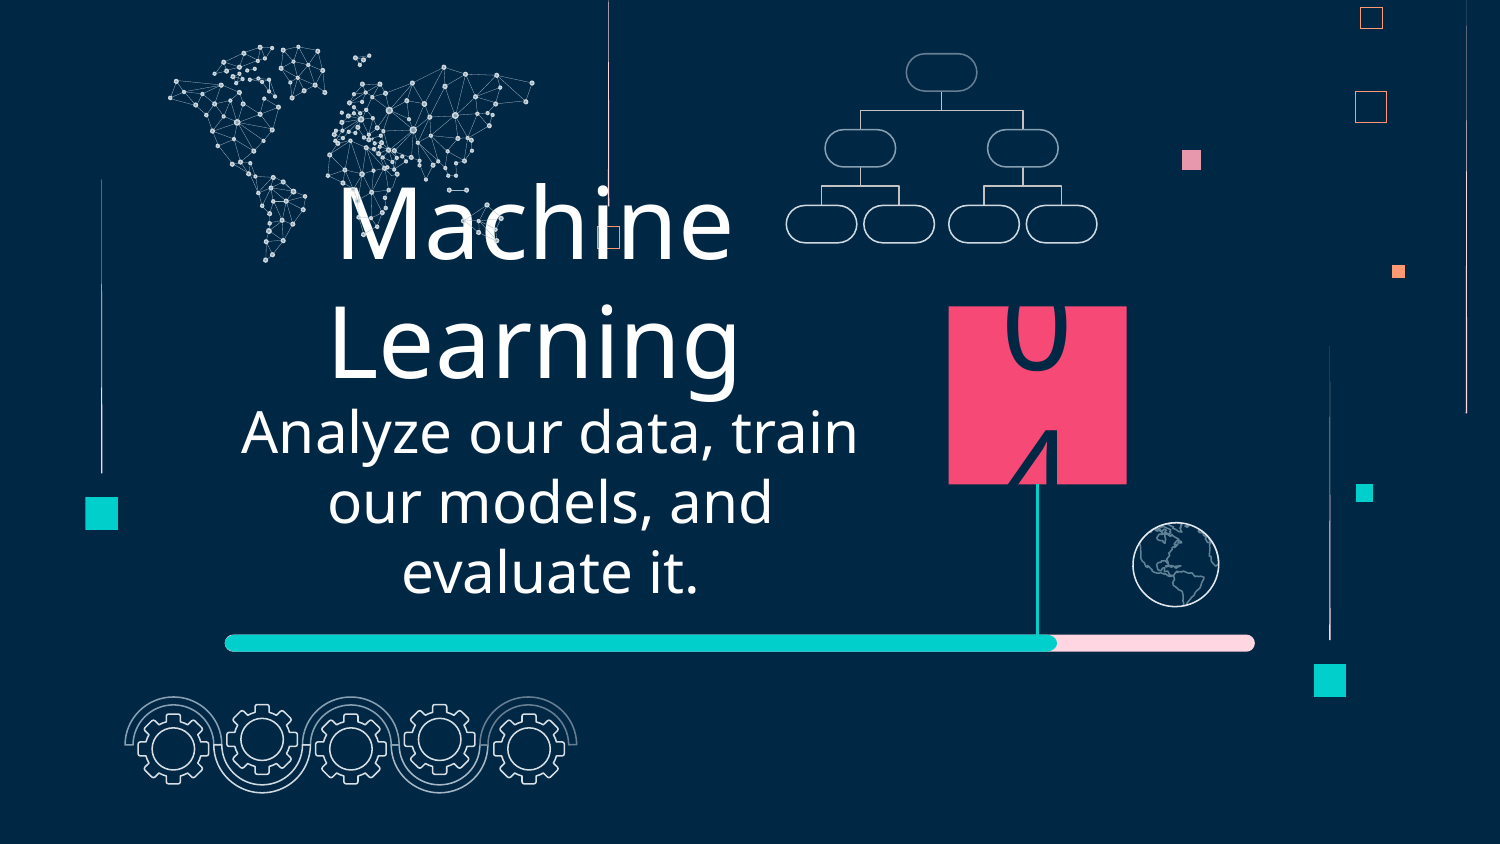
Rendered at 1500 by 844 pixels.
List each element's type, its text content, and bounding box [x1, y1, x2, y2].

title 04 [957, 348, 1119, 443]
subtitle Analyze our data, train our models, and evaluate it. [202, 379, 900, 613]
text_box [948, 306, 1127, 485]
text_box [224, 634, 1058, 652]
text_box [1128, 522, 1224, 607]
text_box [1049, 634, 1255, 652]
title Machine Learning [152, 277, 917, 414]
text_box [785, 53, 1098, 244]
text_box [124, 696, 577, 793]
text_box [166, 44, 535, 264]
